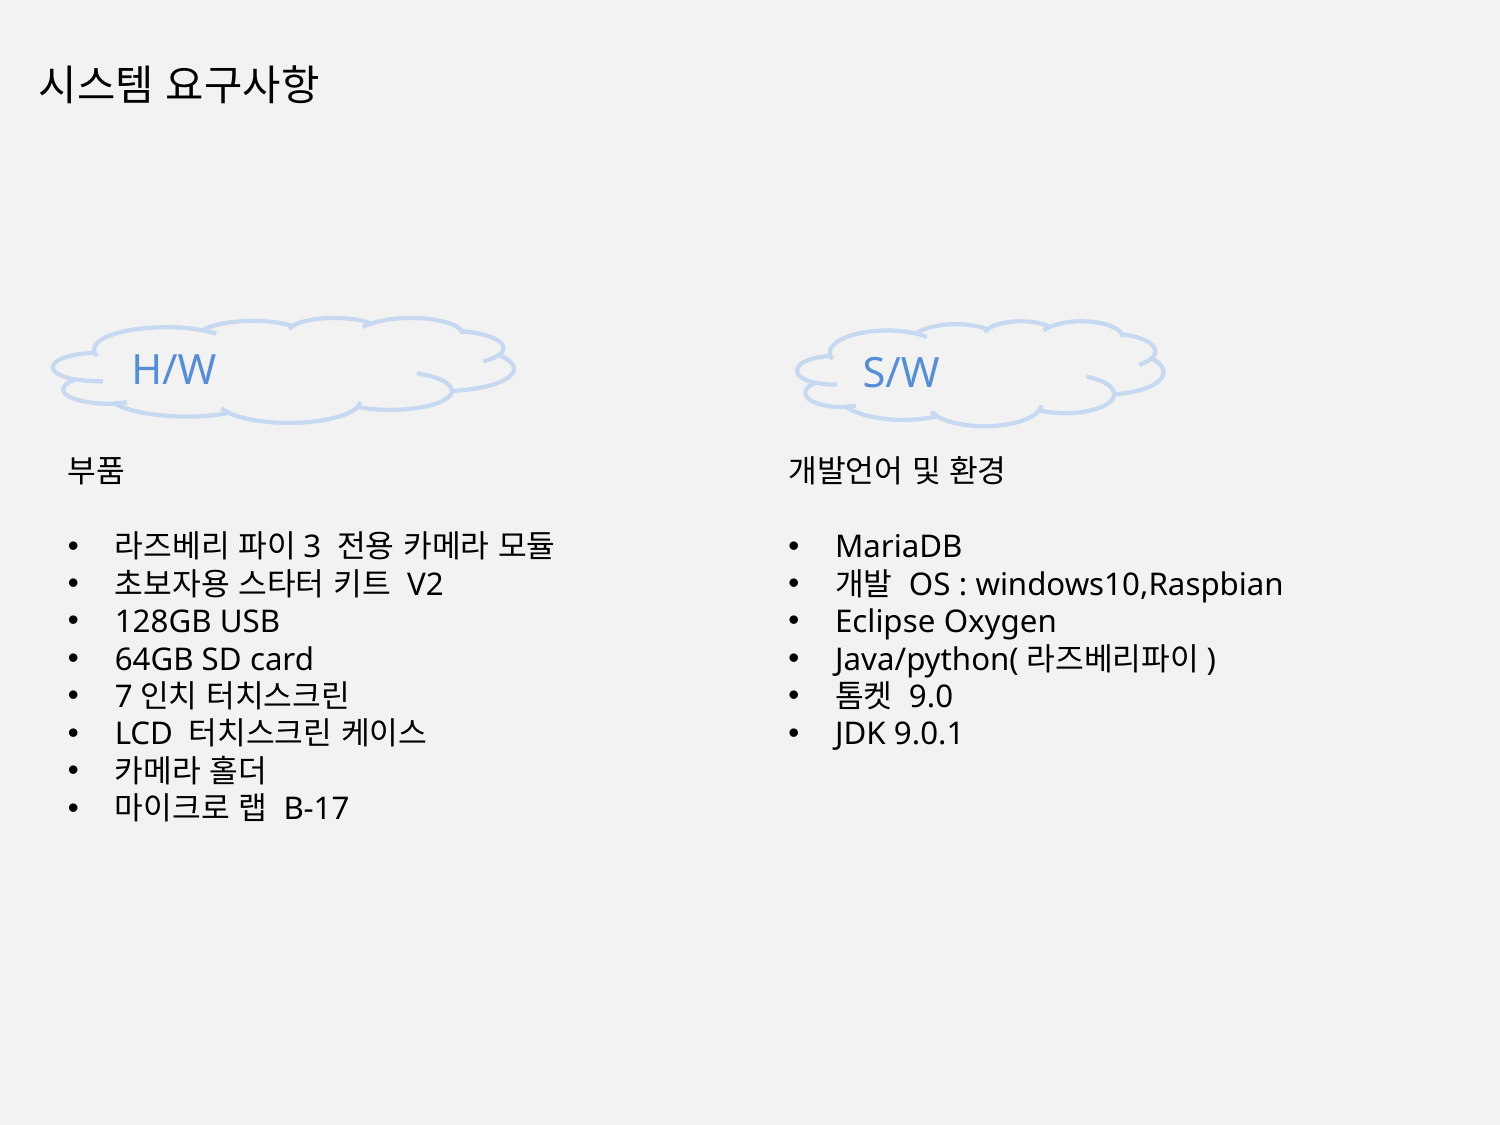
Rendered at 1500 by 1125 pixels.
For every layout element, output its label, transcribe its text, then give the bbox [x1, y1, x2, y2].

text_box H/W [50, 315, 517, 425]
title 시스템 요구사항 [23, 19, 745, 149]
text_box S/W [794, 319, 1166, 429]
text_box 부품 라즈베리 파이3 전용 카메라 모듈 초보자용 스타터 키트 V2 128GB USB 64GB SD card 7인치 터치스크린 LCD 터치스크린 케이스 카메라 홀더 마이크로 랩 B-17 [53, 444, 691, 871]
text_box 개발언어 및 환경 MariaDB 개발 OS : windows10,Raspbian Eclipse Oxygen Java/python(라즈베리파이) 톰켓 9.0 JDK 9.0.1 [773, 444, 1412, 759]
